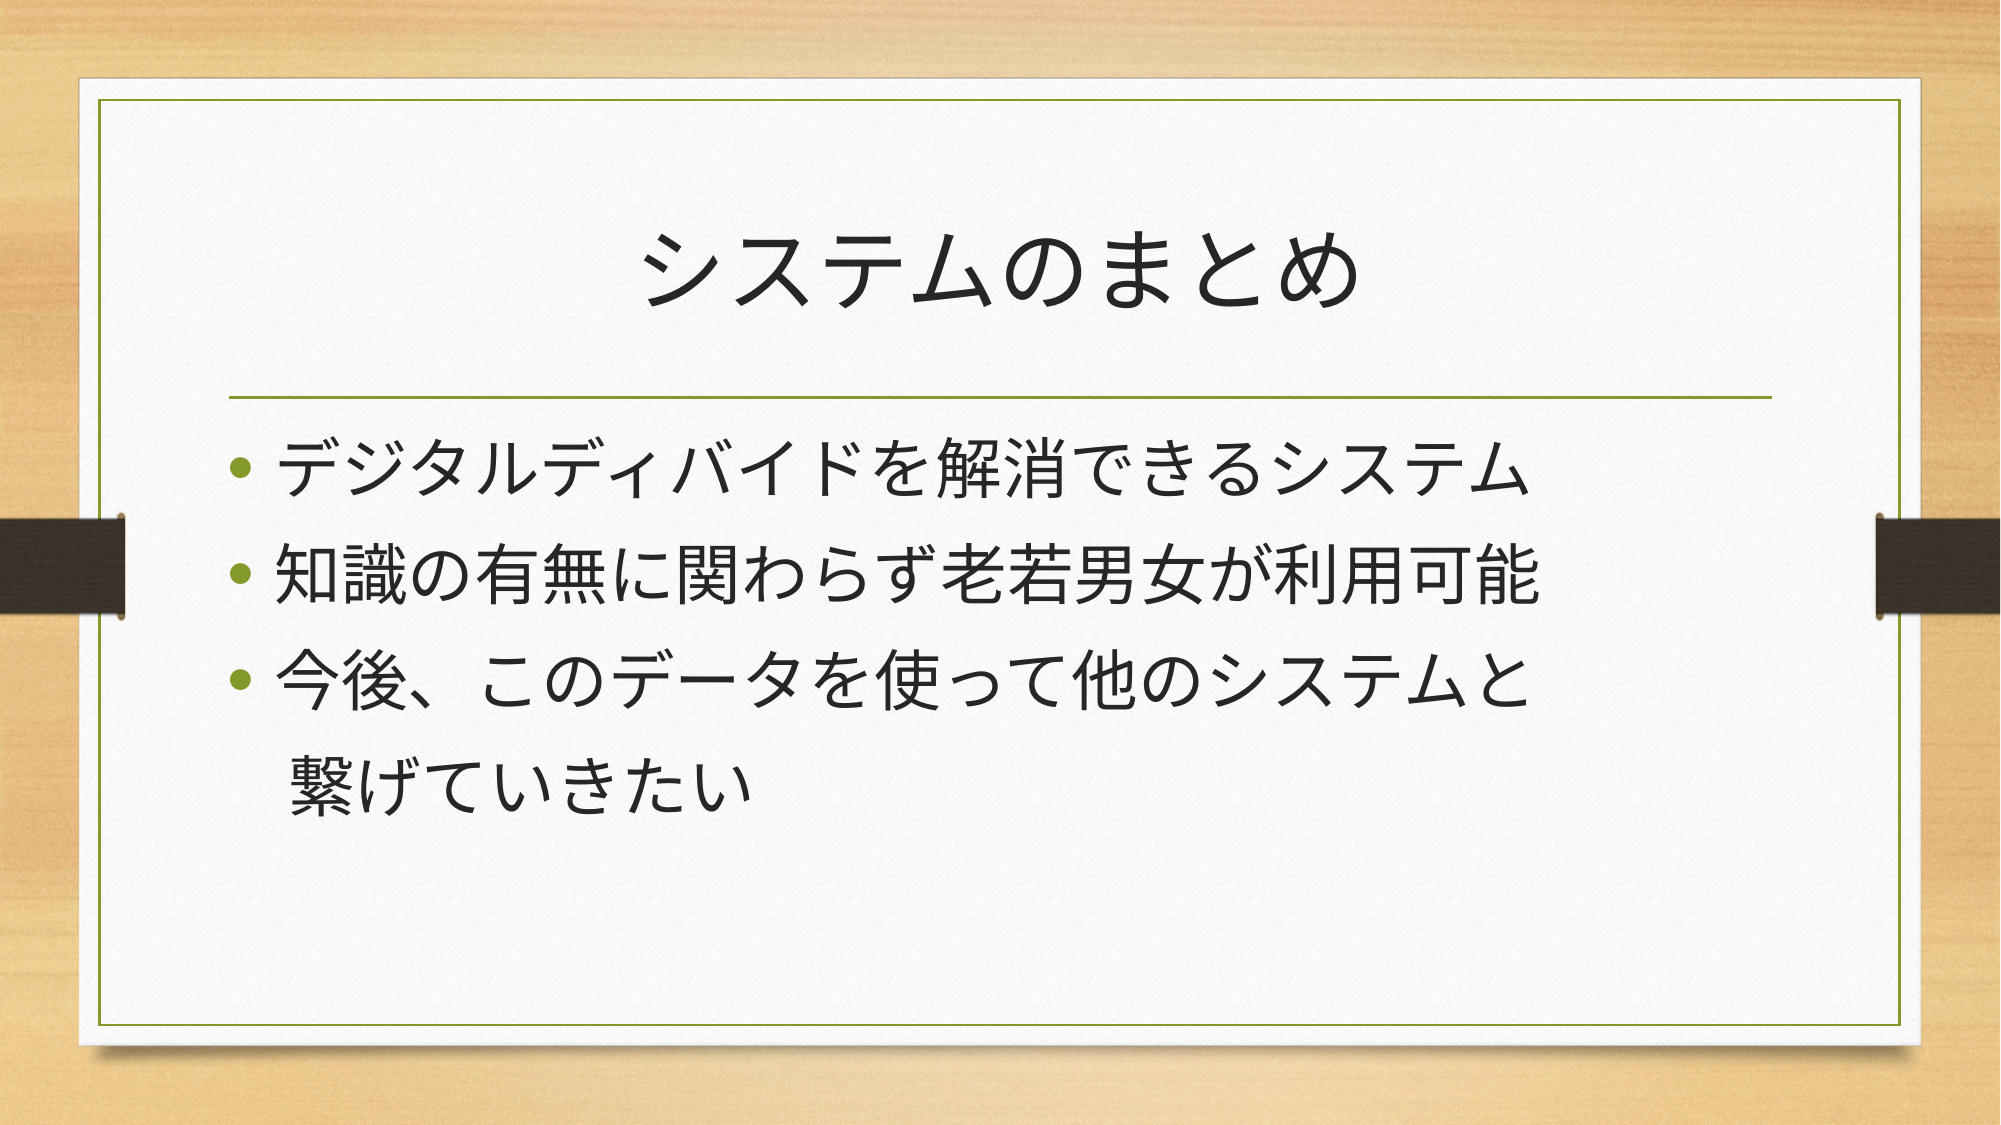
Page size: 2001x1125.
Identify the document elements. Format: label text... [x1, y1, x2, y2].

title システムのまとめ [212, 161, 1788, 375]
list デジタルディバイドを解消できるシステム 知識の有無に関わらず老若男女が利用可能 今後、このデータを使って他のシステムと 繋げていきたい [212, 419, 1788, 964]
picture [0, 0, 2001, 1125]
